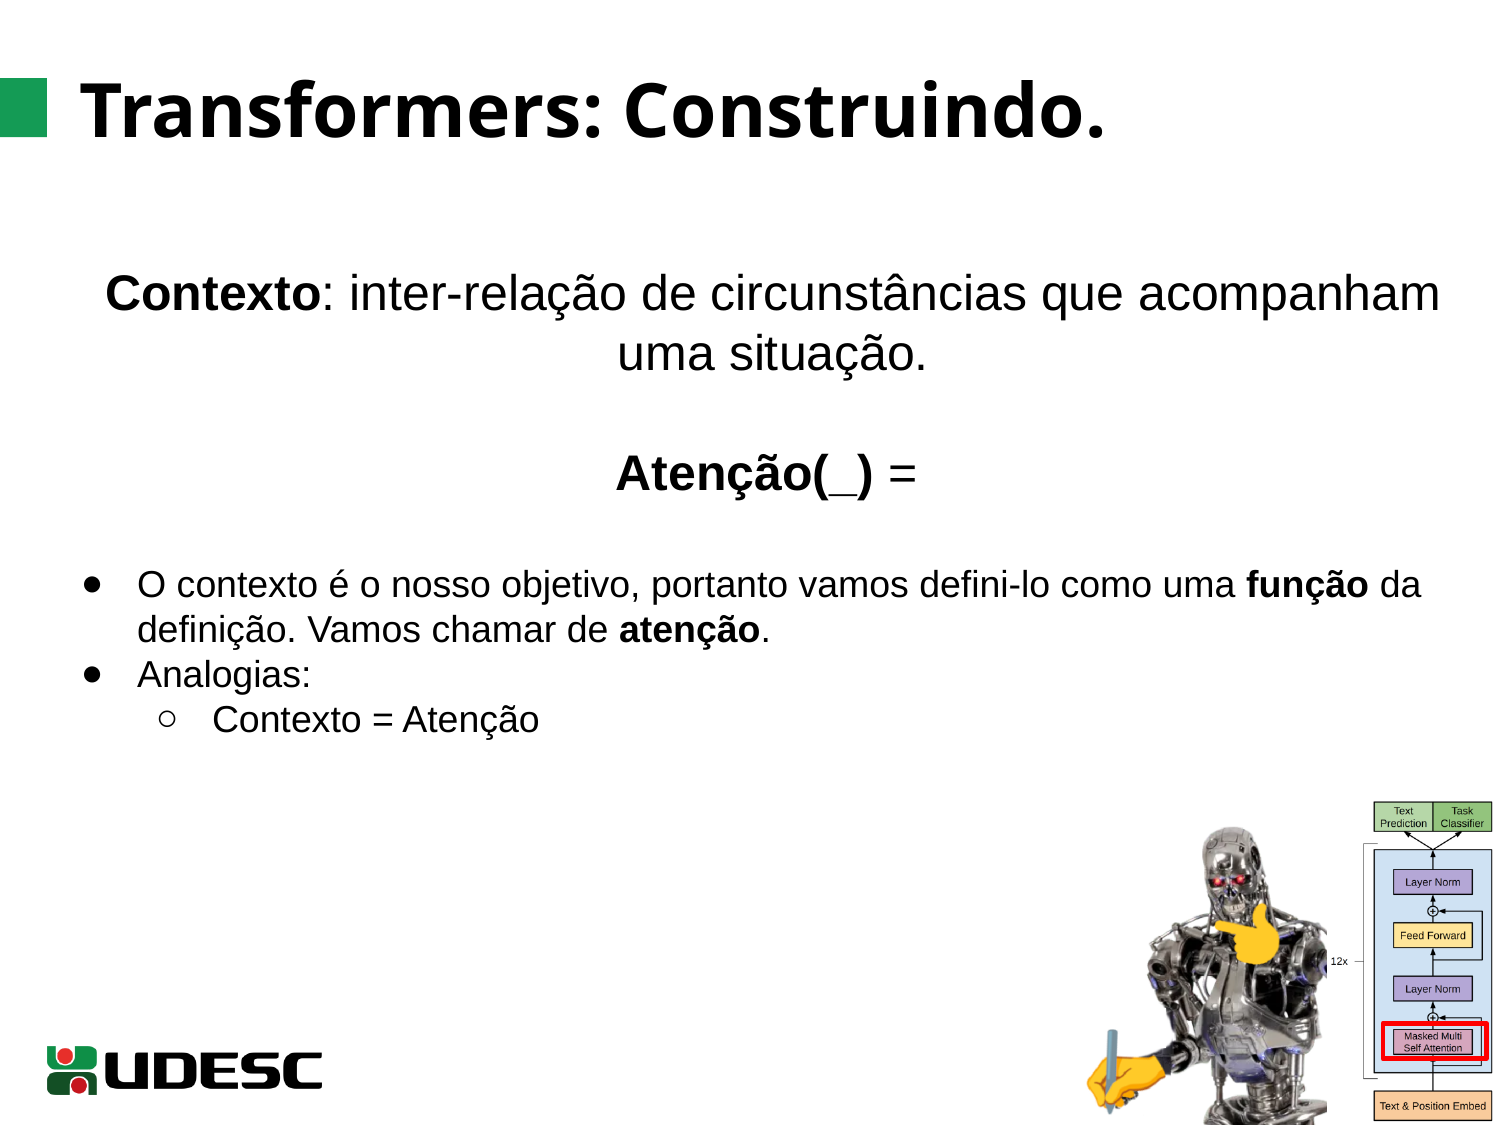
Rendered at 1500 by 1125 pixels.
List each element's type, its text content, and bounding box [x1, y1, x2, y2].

text_box [0, 78, 47, 138]
picture [46, 1046, 322, 1095]
text_box Transformers: Construindo. [64, 54, 1500, 160]
text_box Contexto: inter-relação de circunstâncias que acompanham uma situação. Atenção(_) = O contexto é o nosso objetivo, portanto vamos defini-lo como uma função da definição. Vamos chamar de atenção. Analogias: Contexto = Atenção [47, 245, 1500, 801]
picture [1082, 797, 1500, 1125]
